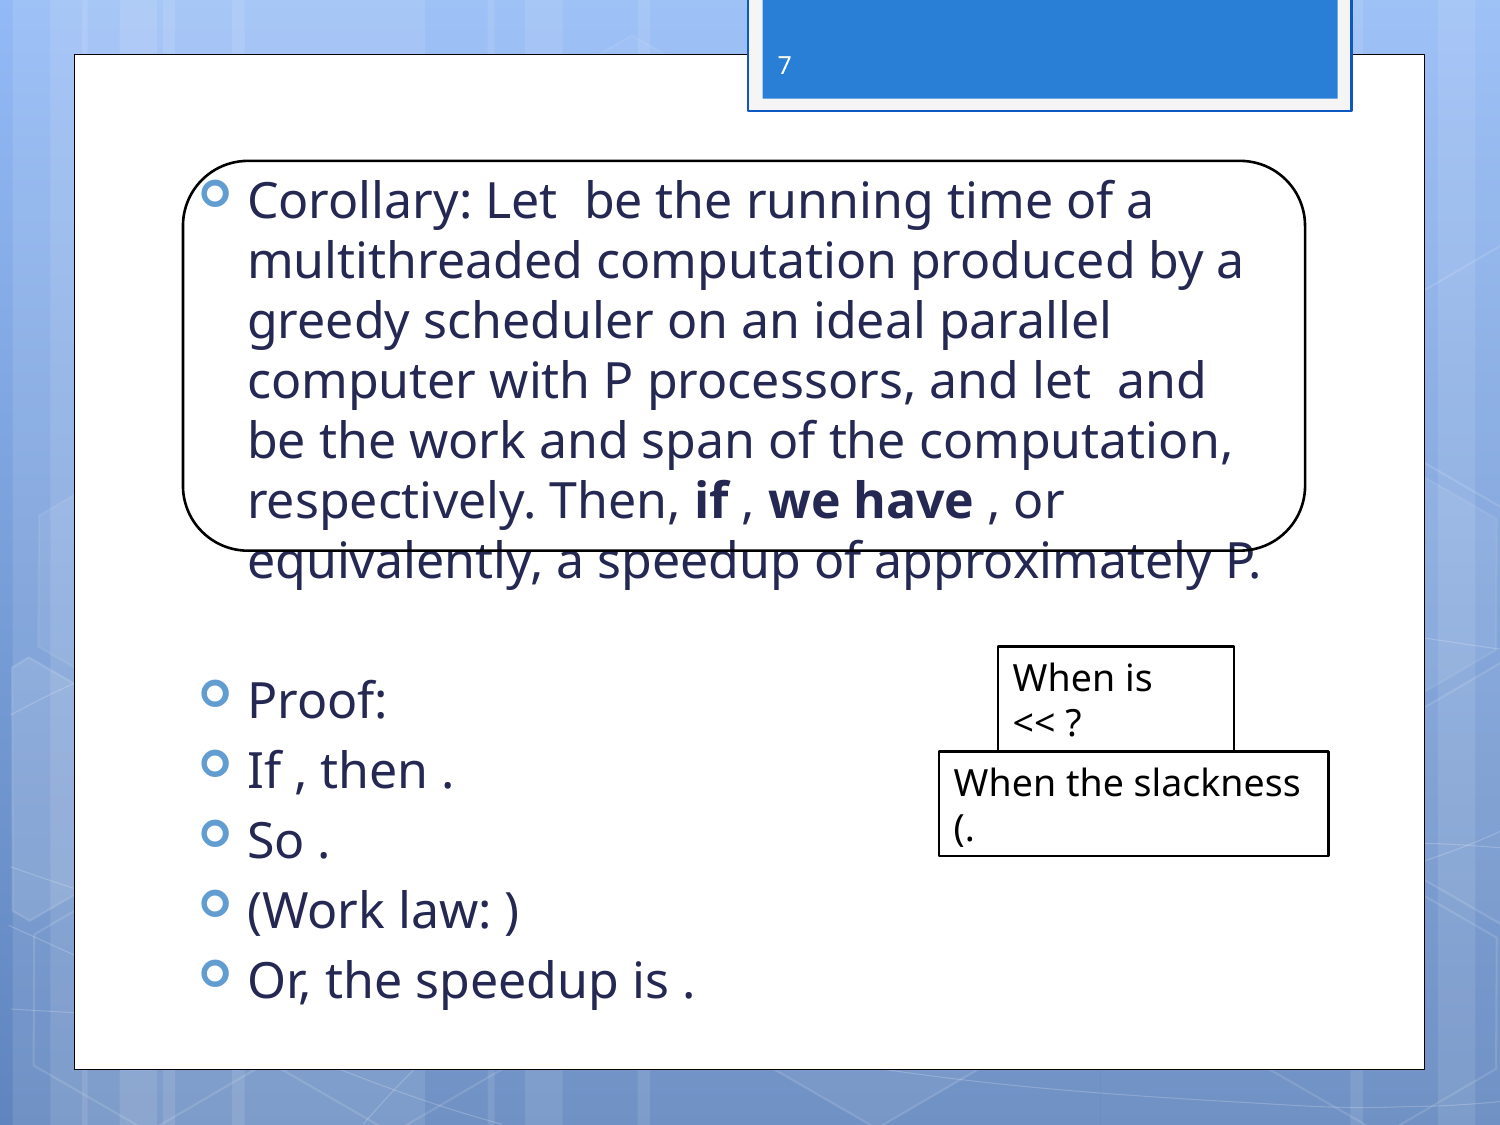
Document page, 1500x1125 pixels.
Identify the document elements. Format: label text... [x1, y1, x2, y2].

slide_number 7 [762, 36, 982, 97]
text_box [181, 159, 1307, 552]
text_box When is << ? [997, 645, 1235, 750]
